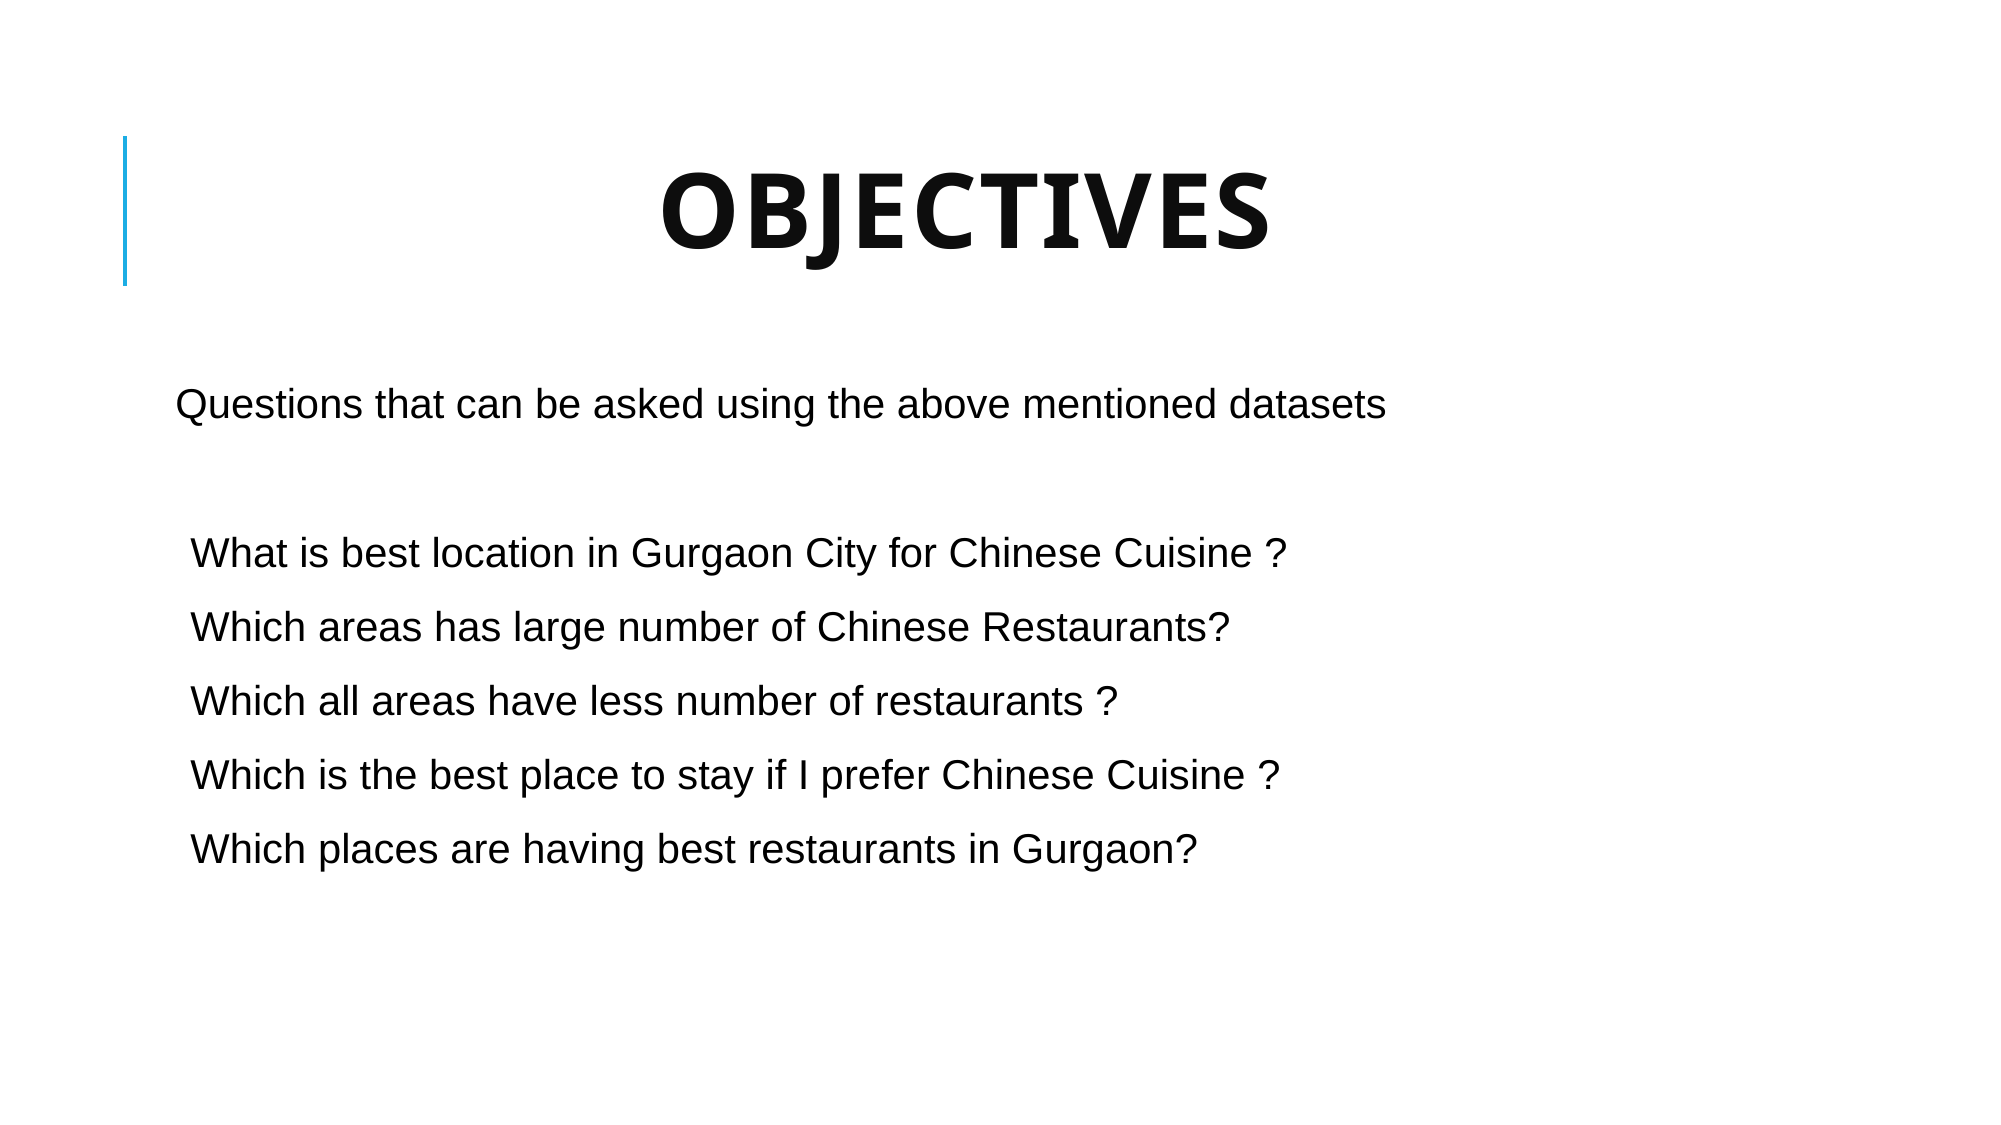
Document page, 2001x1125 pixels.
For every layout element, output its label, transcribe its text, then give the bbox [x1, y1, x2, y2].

list Questions that can be asked using the above mentioned datasets What is best location in Gurgaon City for Chinese Cuisine ? Which areas has large number of Chinese Restaurants? Which all areas have less number of restaurants ? Which is the best place to stay if I prefer Chinese Cuisine ? Which places are having best restaurants in Gurgaon? [168, 375, 1763, 1035]
title OBJECTIVES [168, 96, 1763, 342]
